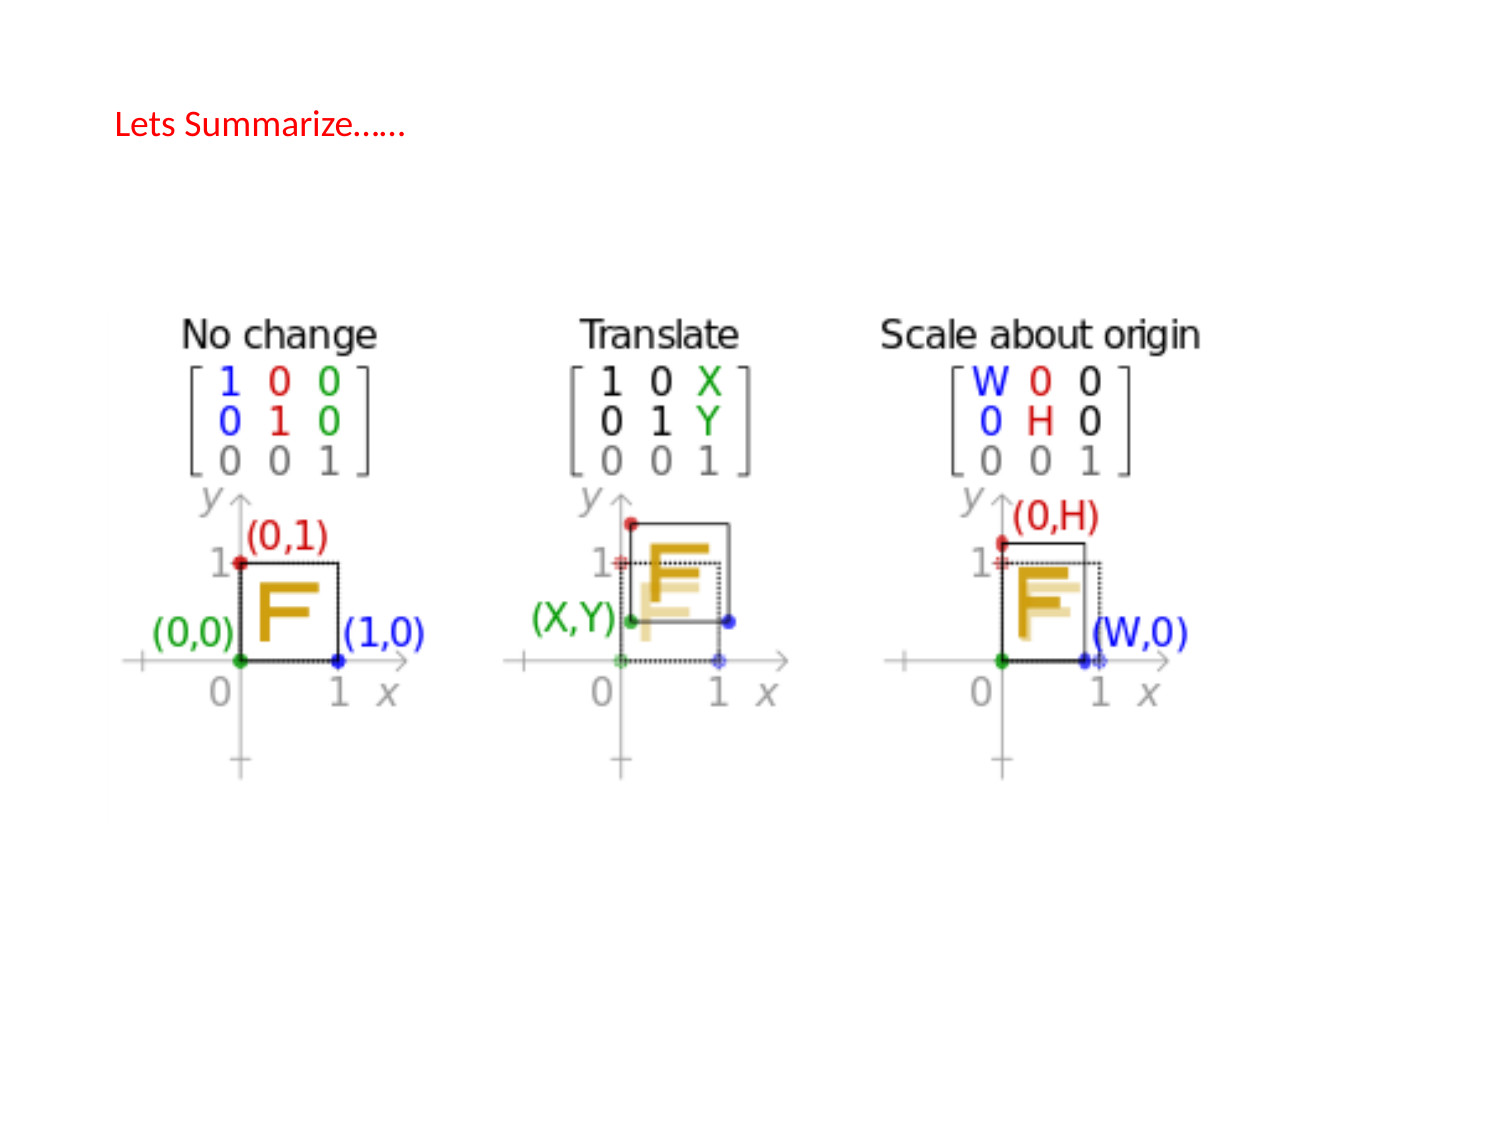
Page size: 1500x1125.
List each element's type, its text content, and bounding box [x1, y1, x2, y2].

text_box Lets Summarize…… [99, 92, 1375, 152]
picture [106, 312, 1220, 826]
